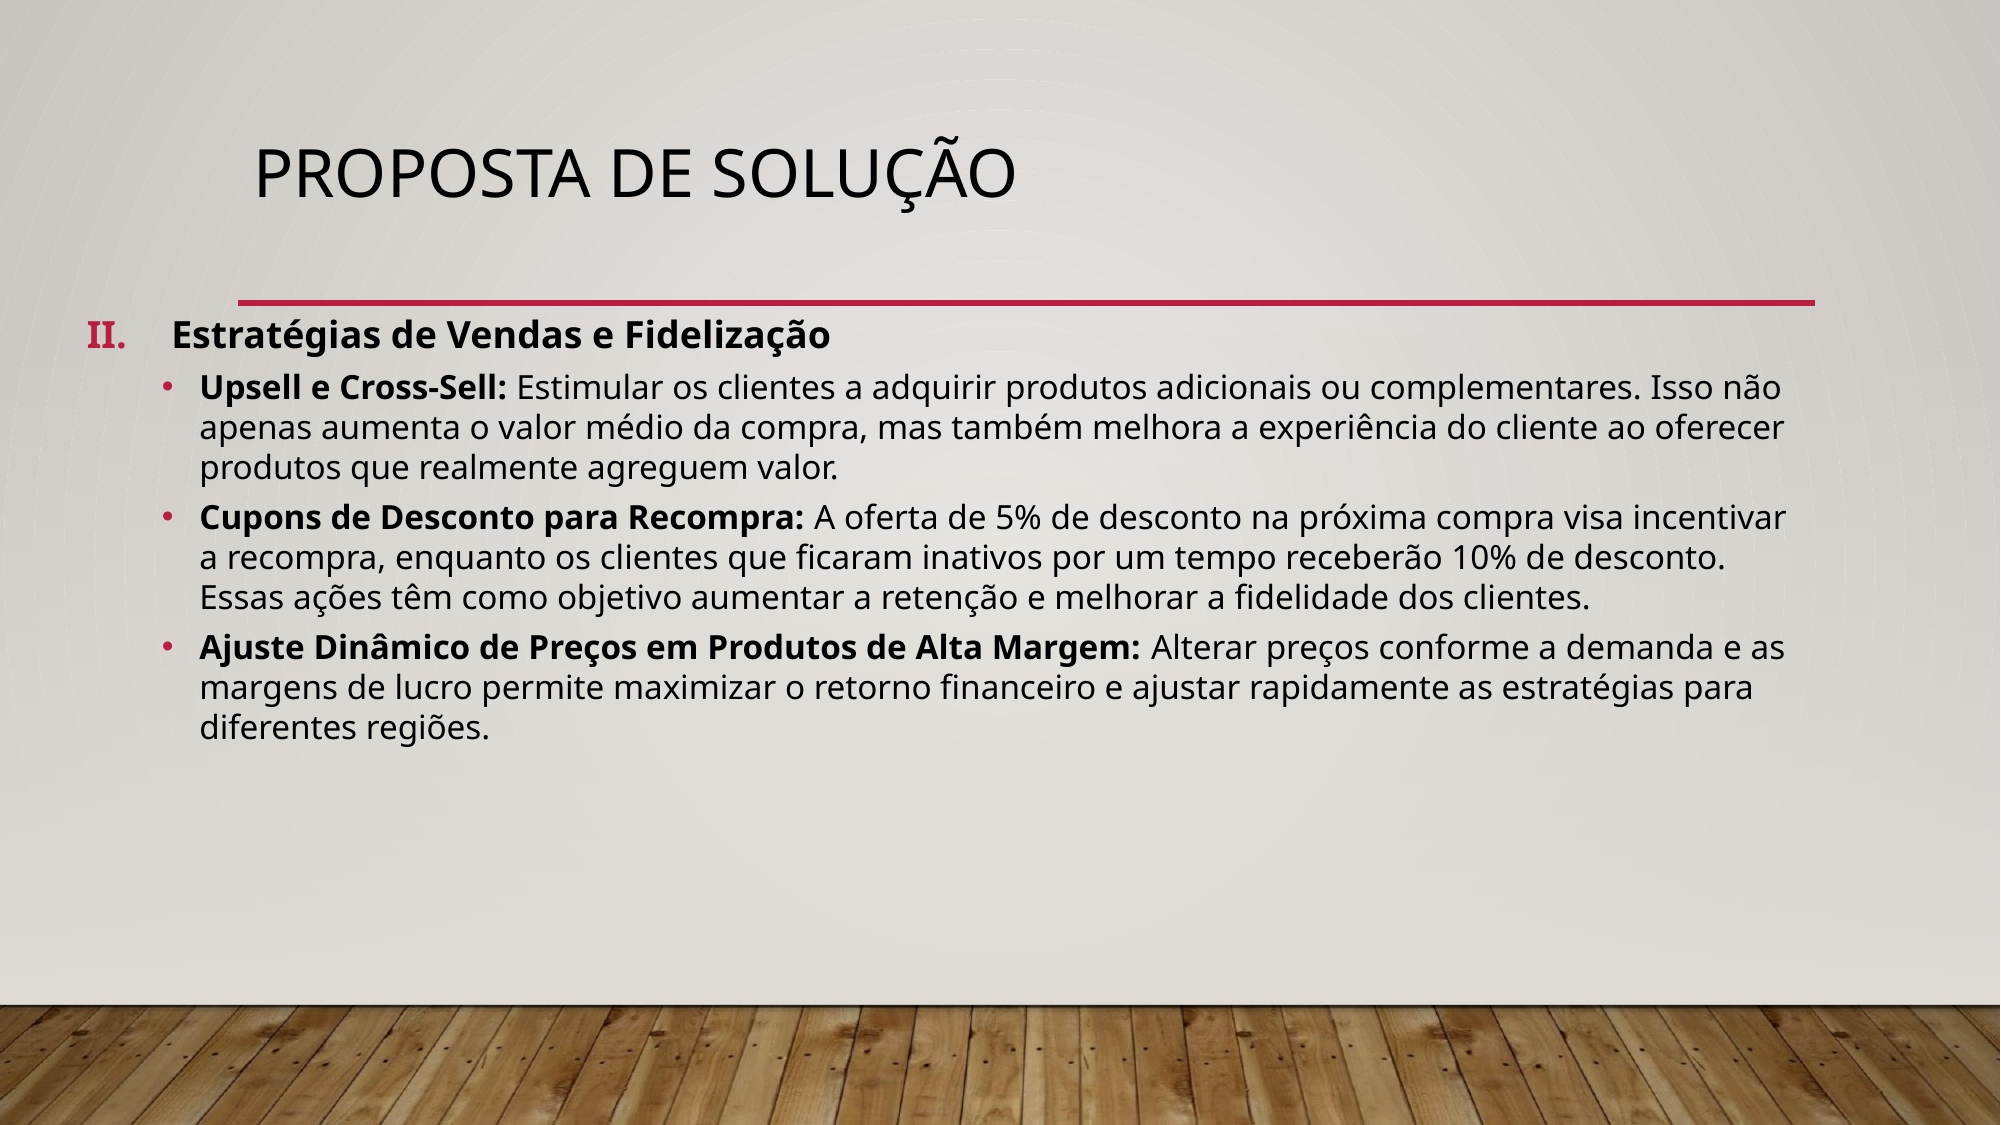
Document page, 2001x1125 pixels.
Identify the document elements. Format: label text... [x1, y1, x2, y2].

title PROPOSTA DE SOLUÇÃO [238, 131, 1814, 303]
picture [0, 1005, 2000, 1125]
list Estratégias de Vendas e Fidelização Upsell e Cross-Sell: Estimular os clientes a adquirir produtos adicionais ou complementares. Isso não apenas aumenta o valor médio da compra, mas também melhora a experiência do cliente ao oferecer produtos que realmente agreguem valor. Cupons de Desconto para Recompra: A oferta de 5% de desconto na próxima compra visa incentivar a recompra, enquanto os clientes que ficaram inativos por um tempo receberão 10% de desconto. Essas ações têm como objetivo aumentar a retenção e melhorar a fidelidade dos clientes. Ajuste Dinâmico de Preços em Produtos de Alta Margem: Alterar preços conforme a demanda e as margens de lucro permite maximizar o retorno financeiro e ajustar rapidamente as estratégias para diferentes regiões. [71, 303, 1814, 1043]
